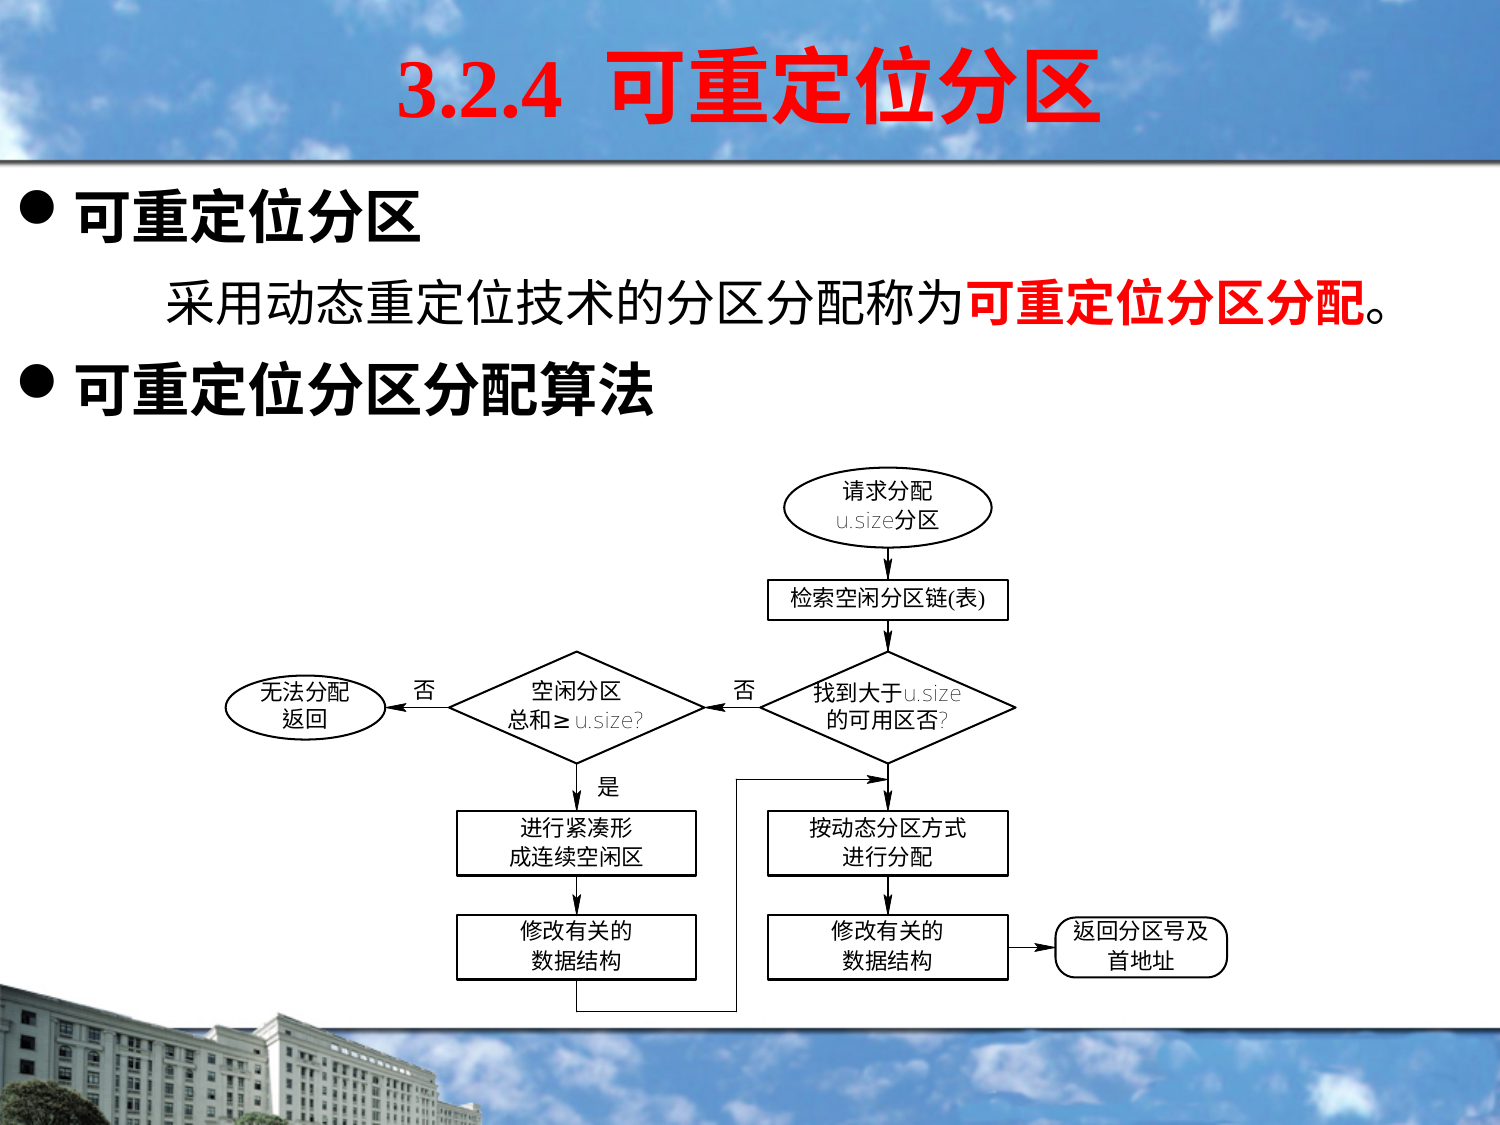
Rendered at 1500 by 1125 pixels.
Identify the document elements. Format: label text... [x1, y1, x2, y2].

text_box 3.2.4 可重定位分区 [74, 7, 1425, 161]
list 可重定位分区 采用动态重定位技术的分区分配称为可重定位分区分配。 可重定位分区分配算法 [0, 172, 1447, 1012]
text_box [218, 460, 1235, 1036]
picture [0, 0, 1500, 1125]
